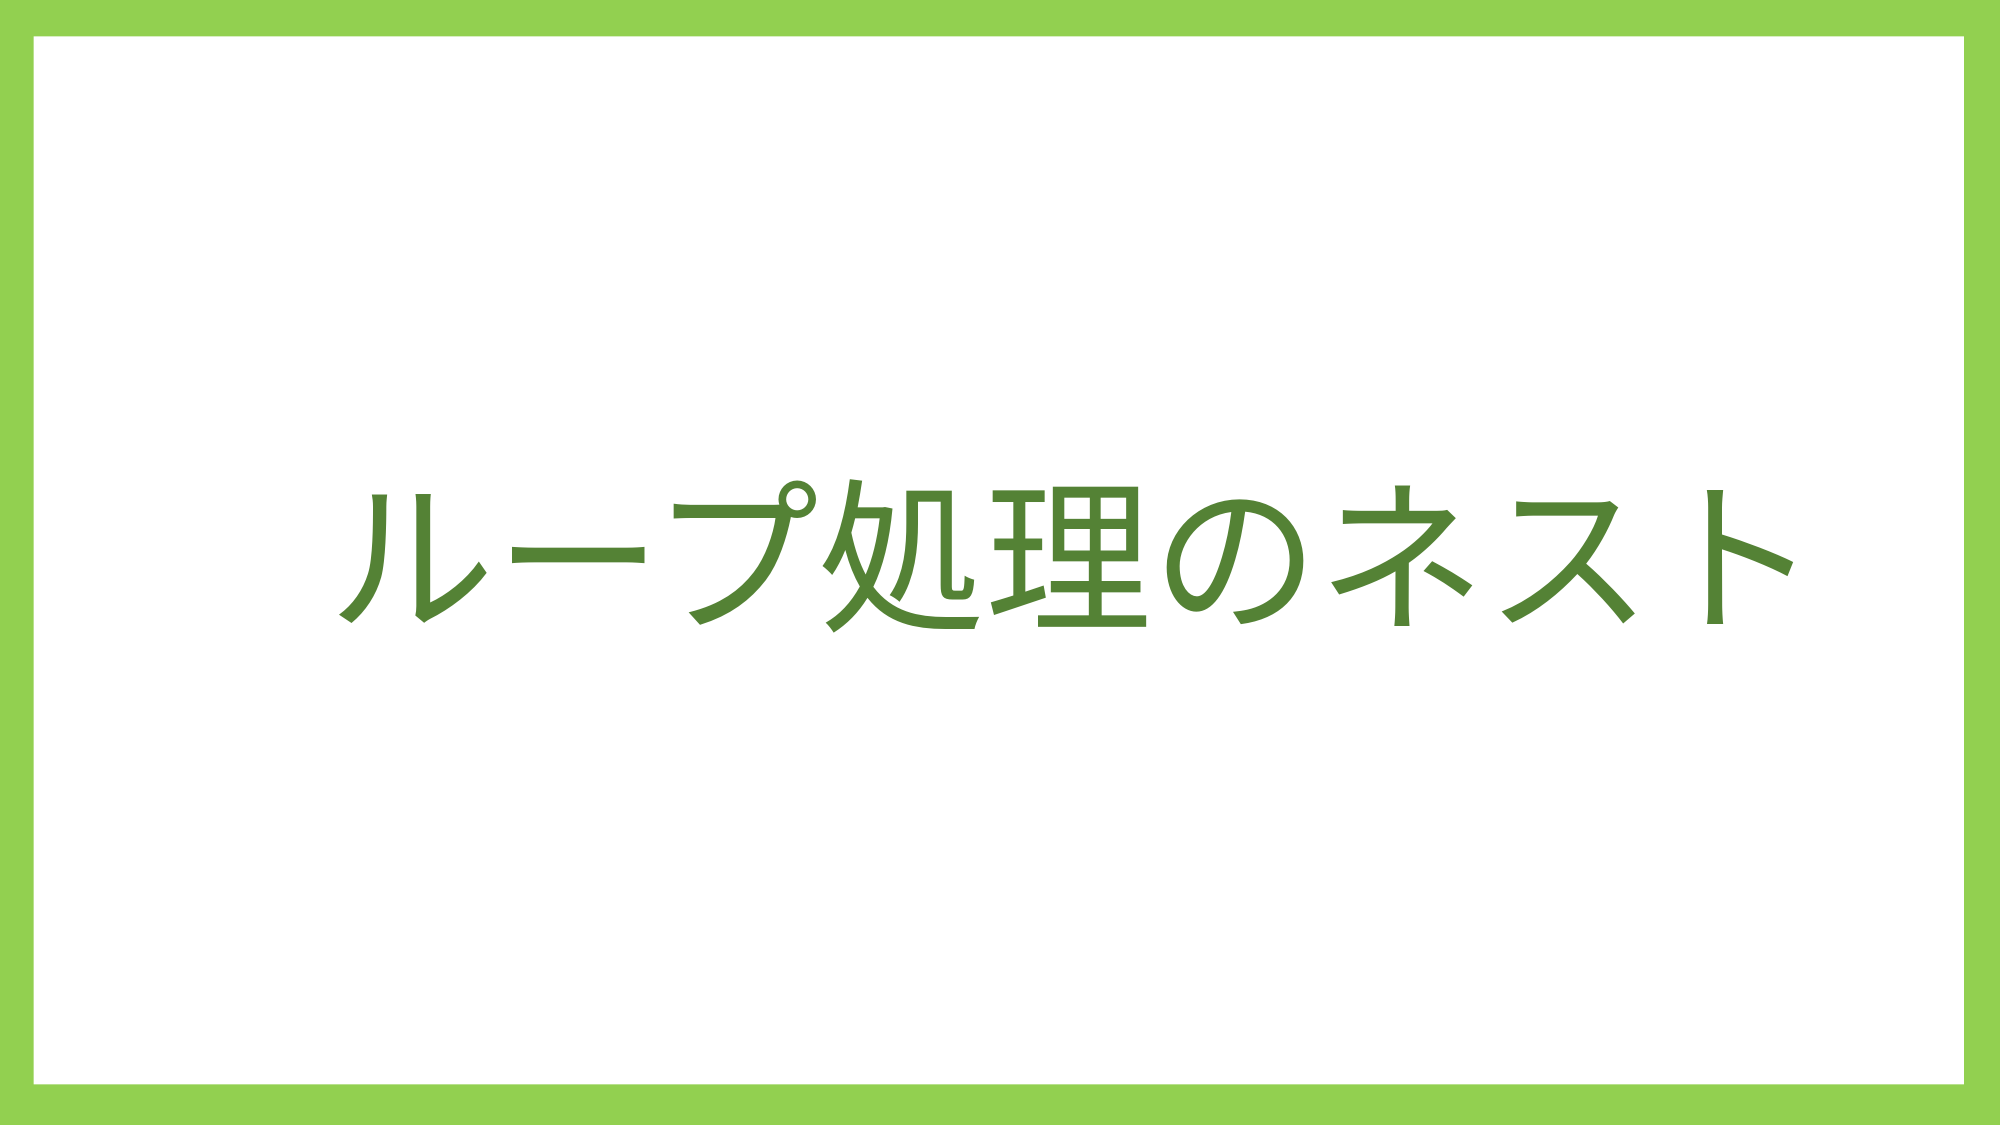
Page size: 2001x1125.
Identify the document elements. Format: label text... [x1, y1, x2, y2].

text_box ループ処理のネスト [313, 445, 1835, 661]
